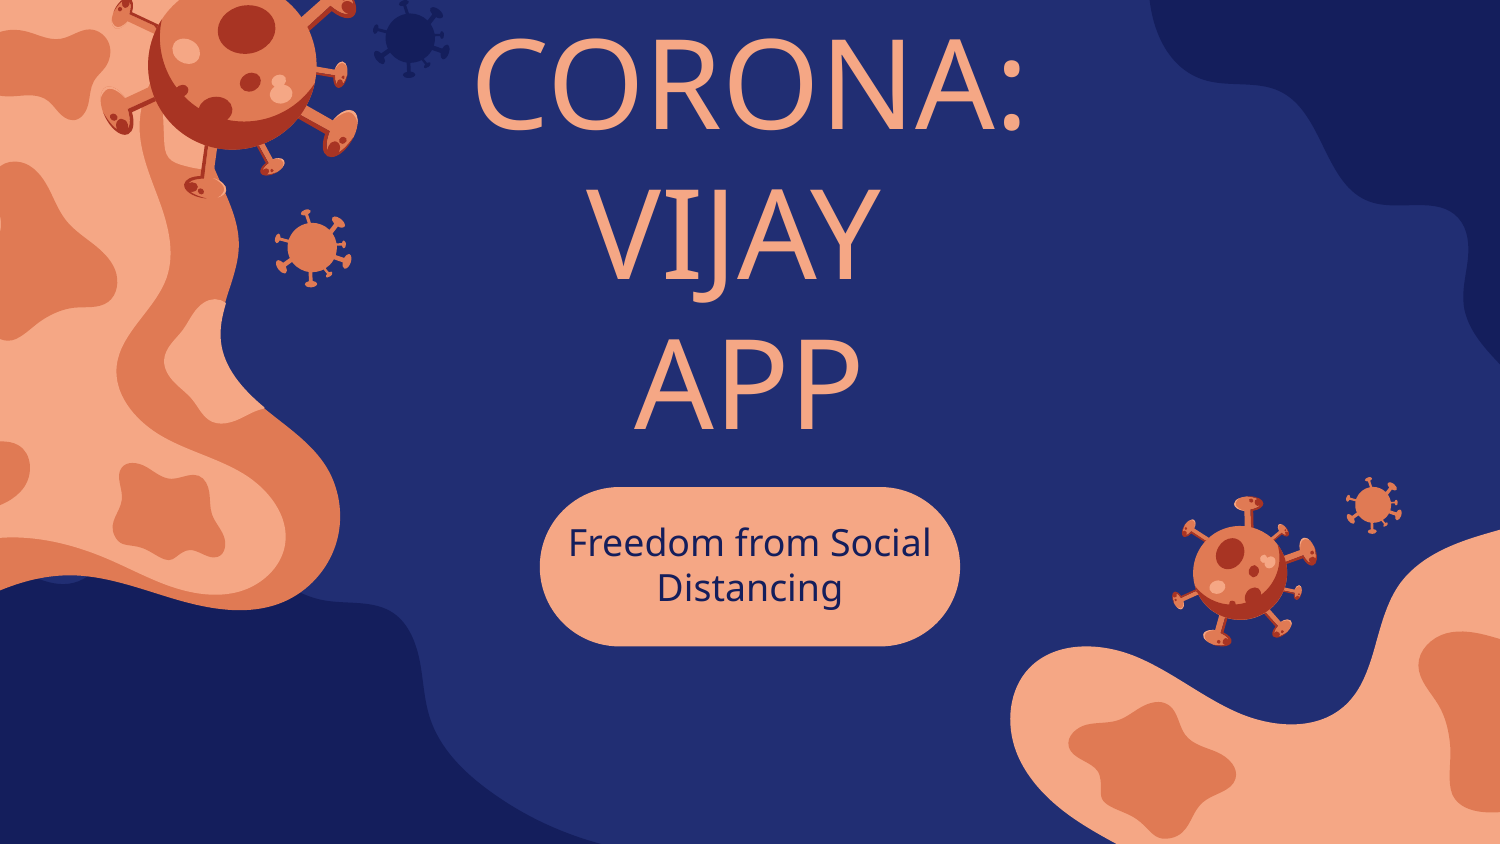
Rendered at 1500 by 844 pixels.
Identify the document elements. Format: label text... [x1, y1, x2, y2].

text_box [570, 487, 930, 504]
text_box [1170, 495, 1320, 647]
text_box [578, 635, 922, 647]
subtitle Freedom from Social Distancing [520, 504, 980, 635]
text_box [100, 0, 362, 199]
title CORONA: VIJAY APP [378, 60, 1122, 470]
